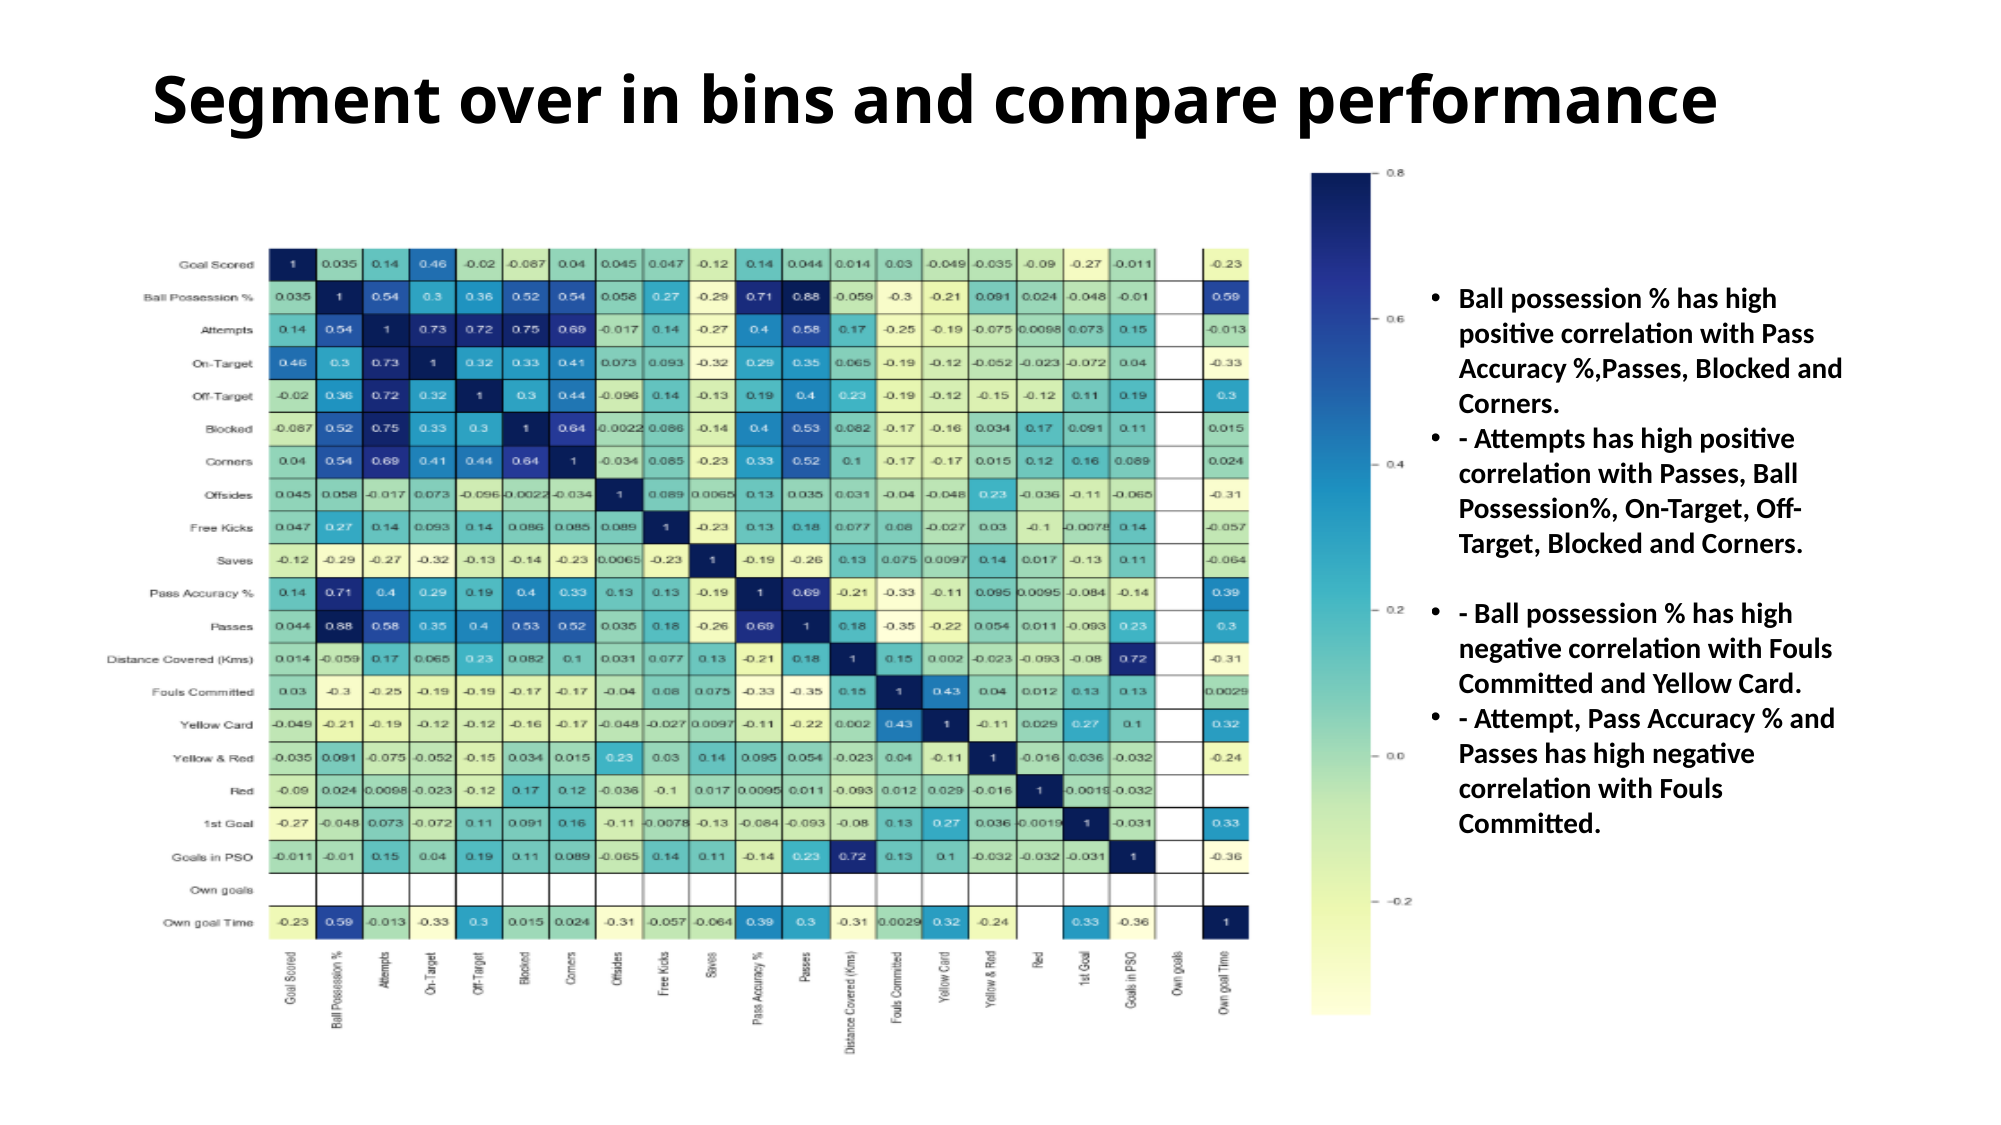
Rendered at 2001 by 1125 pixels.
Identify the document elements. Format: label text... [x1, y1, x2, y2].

title Segment over in bins and compare performance [137, 59, 1863, 146]
picture [81, 163, 1432, 1066]
text_box Ball possession % has high positive correlation with Pass Accuracy %,Passes, Blocked and Corners. - Attempts has high positive correlation with Passes, Ball Possession%, On-Target, Off-Target, Blocked and Corners. - Ball possession % has high negative correlation with Fouls Committed and Yellow Card. - Attempt, Pass Accuracy % and Passes has high negative correlation with Fouls Committed. [1432, 272, 1879, 847]
